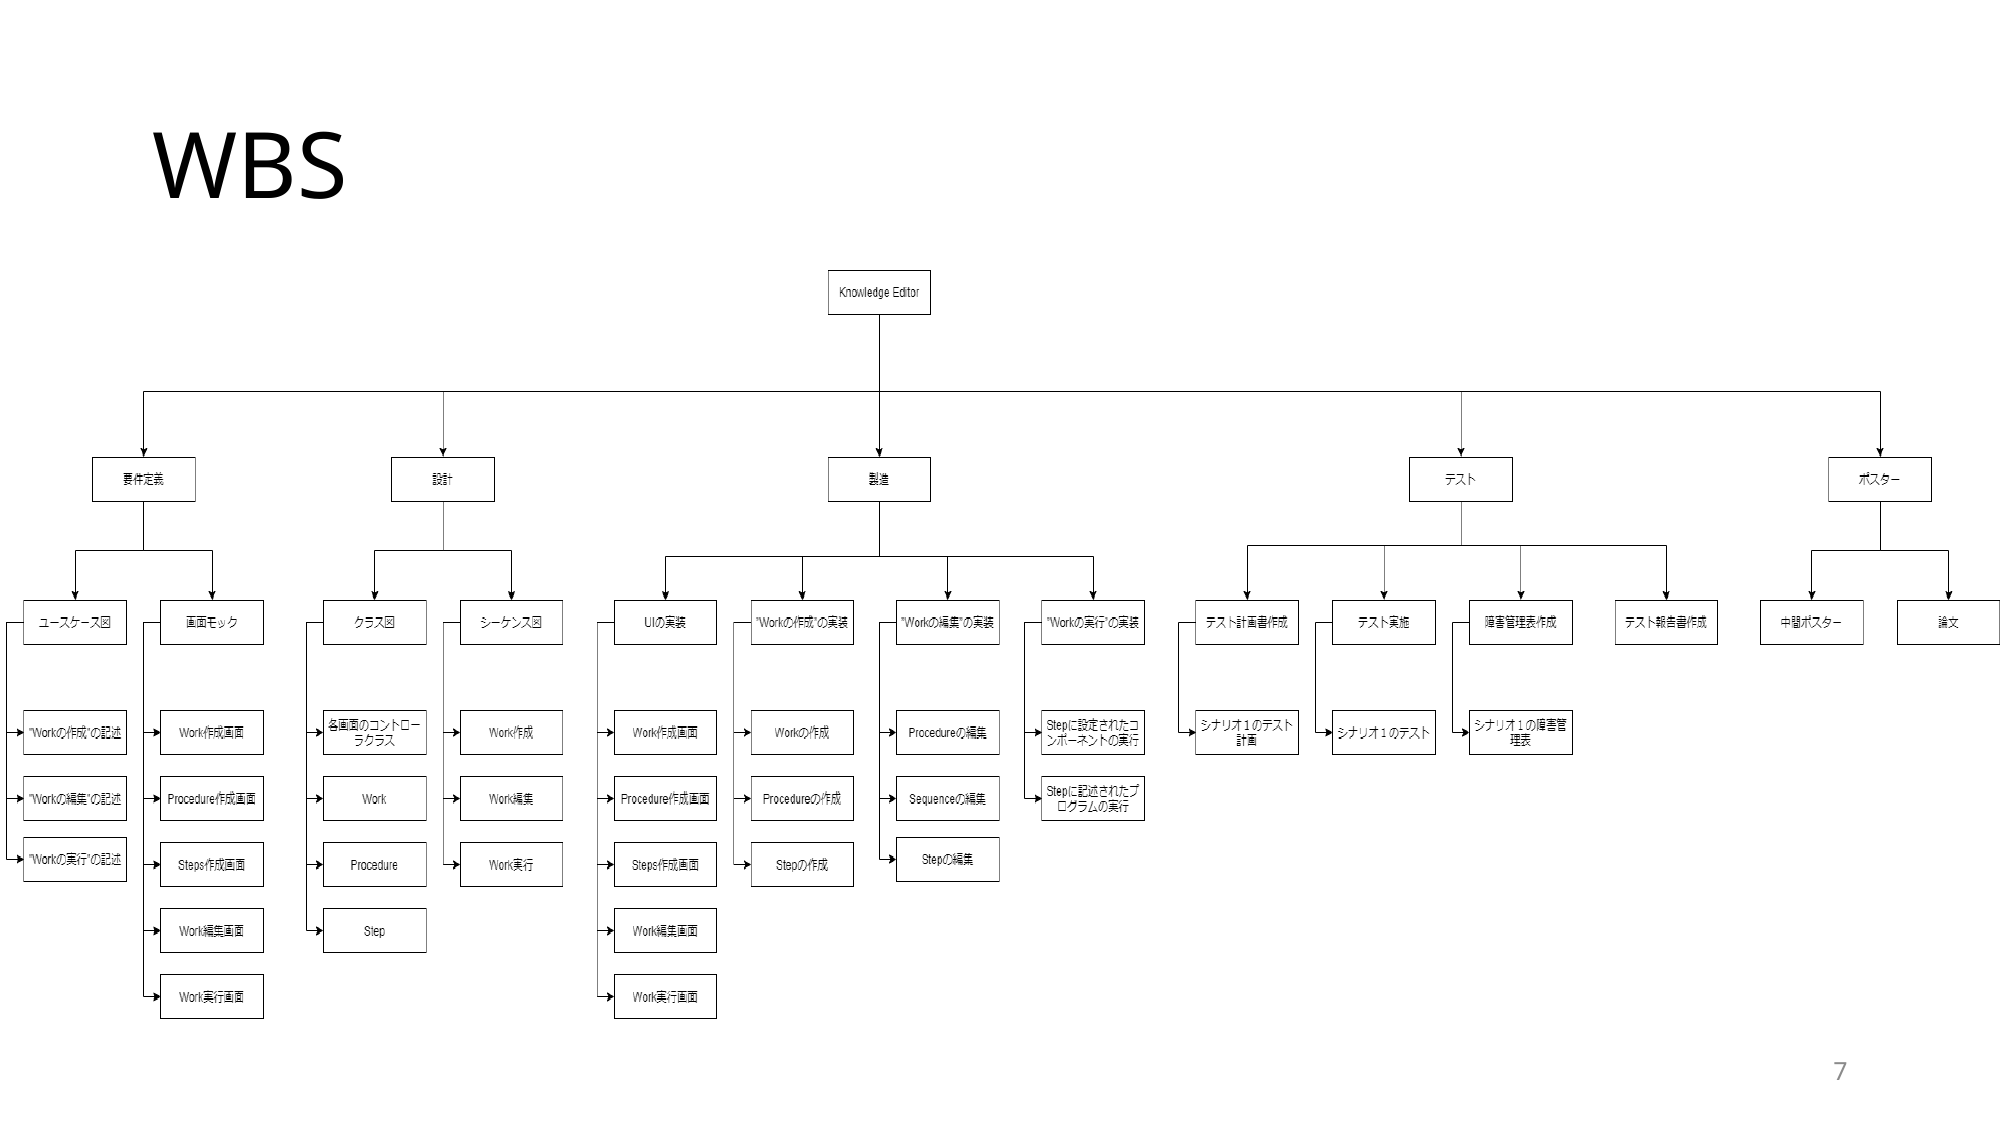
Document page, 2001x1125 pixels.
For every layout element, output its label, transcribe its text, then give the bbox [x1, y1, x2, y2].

title WBS [137, 59, 1863, 270]
slide_number 7 [1412, 1042, 1863, 1103]
picture [0, 270, 2000, 1021]
